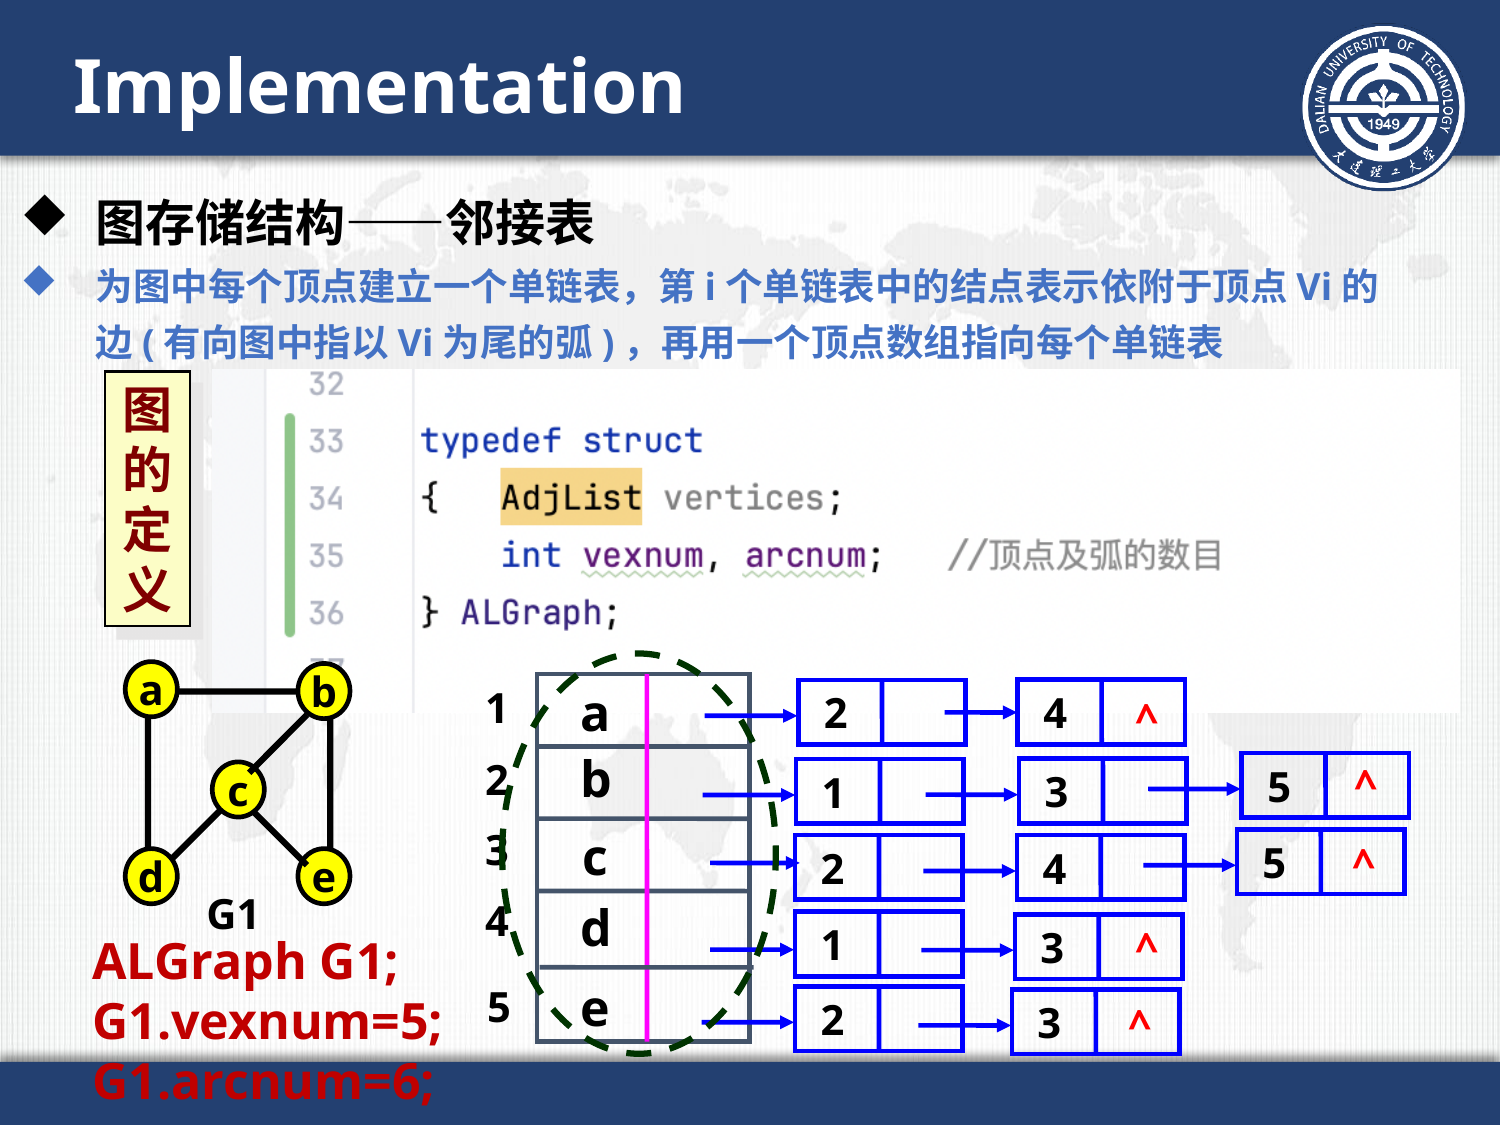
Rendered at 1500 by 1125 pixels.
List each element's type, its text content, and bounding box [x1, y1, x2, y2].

text_box ALGraph G1; G1.vexnum=5; G1.arcnum=6; [77, 921, 471, 1117]
title Implementation [58, 24, 1295, 154]
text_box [471, 612, 781, 1119]
text_box 图存储结构——邻接表 为图中每个顶点建立一个单链表，第i个单链表中的结点表示依附于顶点Vi的边(有向图中指以Vi为尾的弧)，再用一个顶点数组指向每个单链表 [5, 169, 1428, 372]
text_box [710, 911, 1183, 980]
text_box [710, 828, 1405, 901]
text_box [25, 654, 350, 946]
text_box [704, 622, 1186, 750]
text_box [701, 986, 1180, 1057]
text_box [702, 750, 1410, 825]
picture [0, 19, 1500, 1061]
text_box 图的定义 [105, 371, 191, 627]
